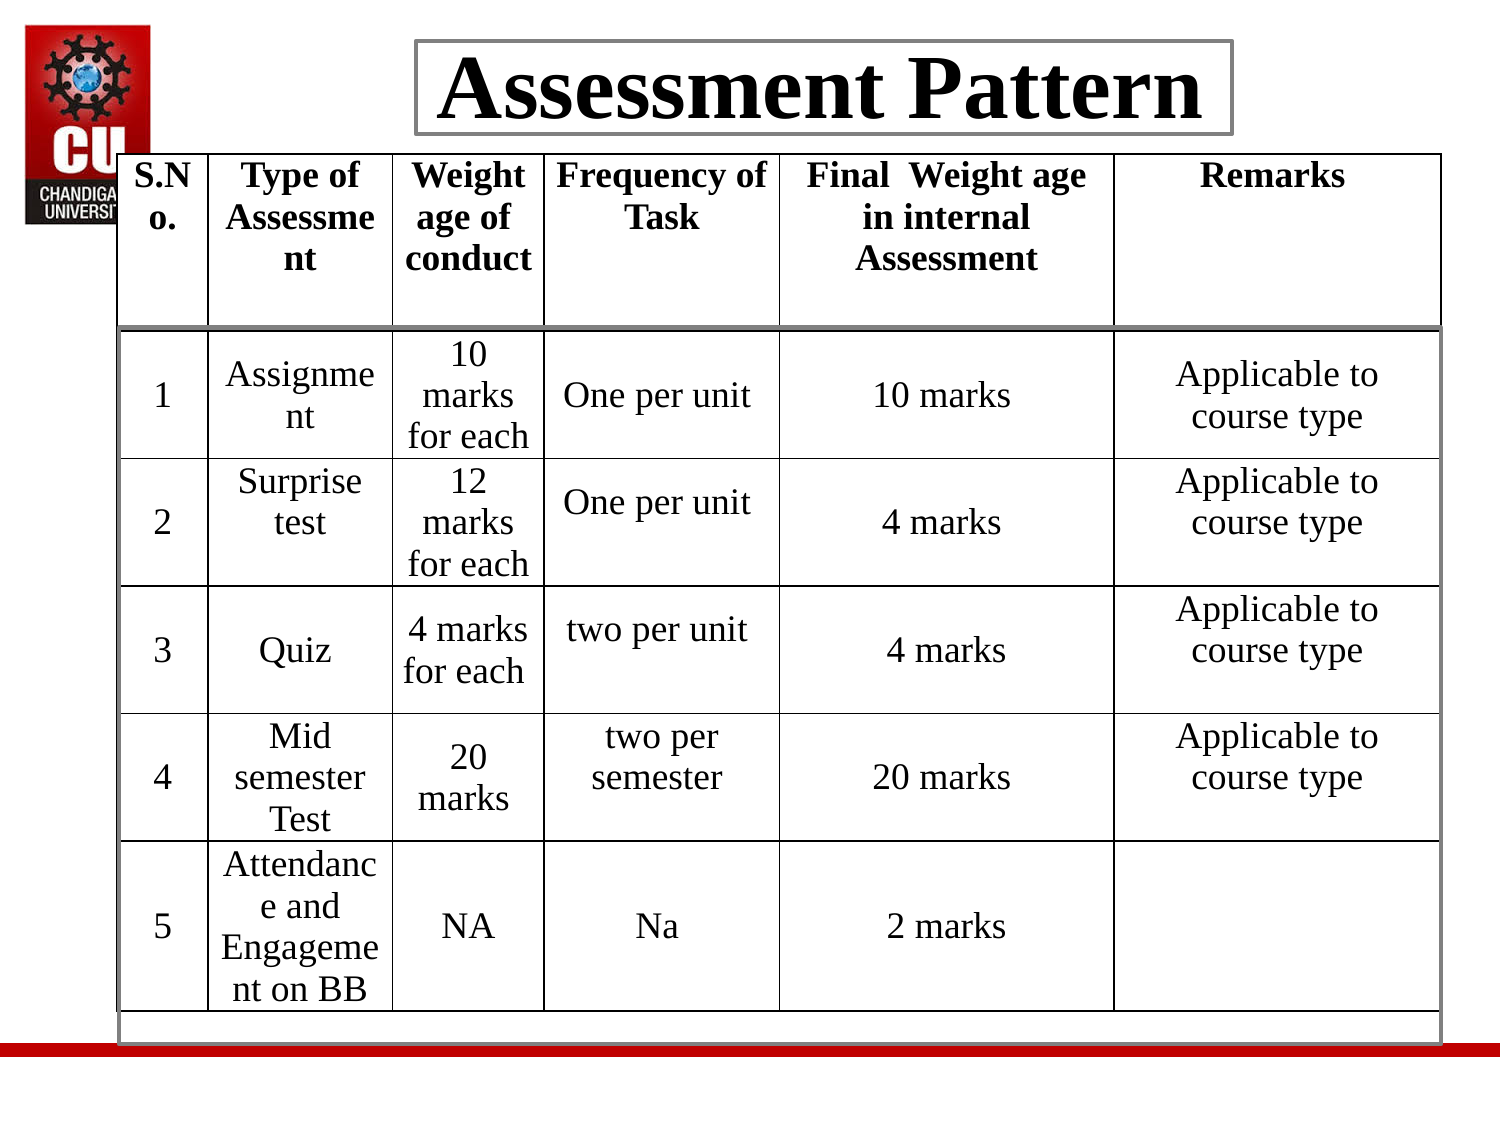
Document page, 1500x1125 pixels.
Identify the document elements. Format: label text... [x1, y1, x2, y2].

table_header Frequency of Task [545, 155, 779, 325]
table_header Final Weight age in internal Assessment [780, 155, 1113, 325]
picture [24, 24, 151, 225]
table_header Type of Assessment [209, 155, 392, 325]
table_header Weight age of conduct [393, 155, 543, 325]
title Assessment Pattern [173, 0, 1468, 164]
text_box [414, 39, 1234, 136]
table_header Remarks [1115, 155, 1440, 325]
text_box [117, 325, 1443, 1046]
table_header S.No. [118, 155, 207, 325]
